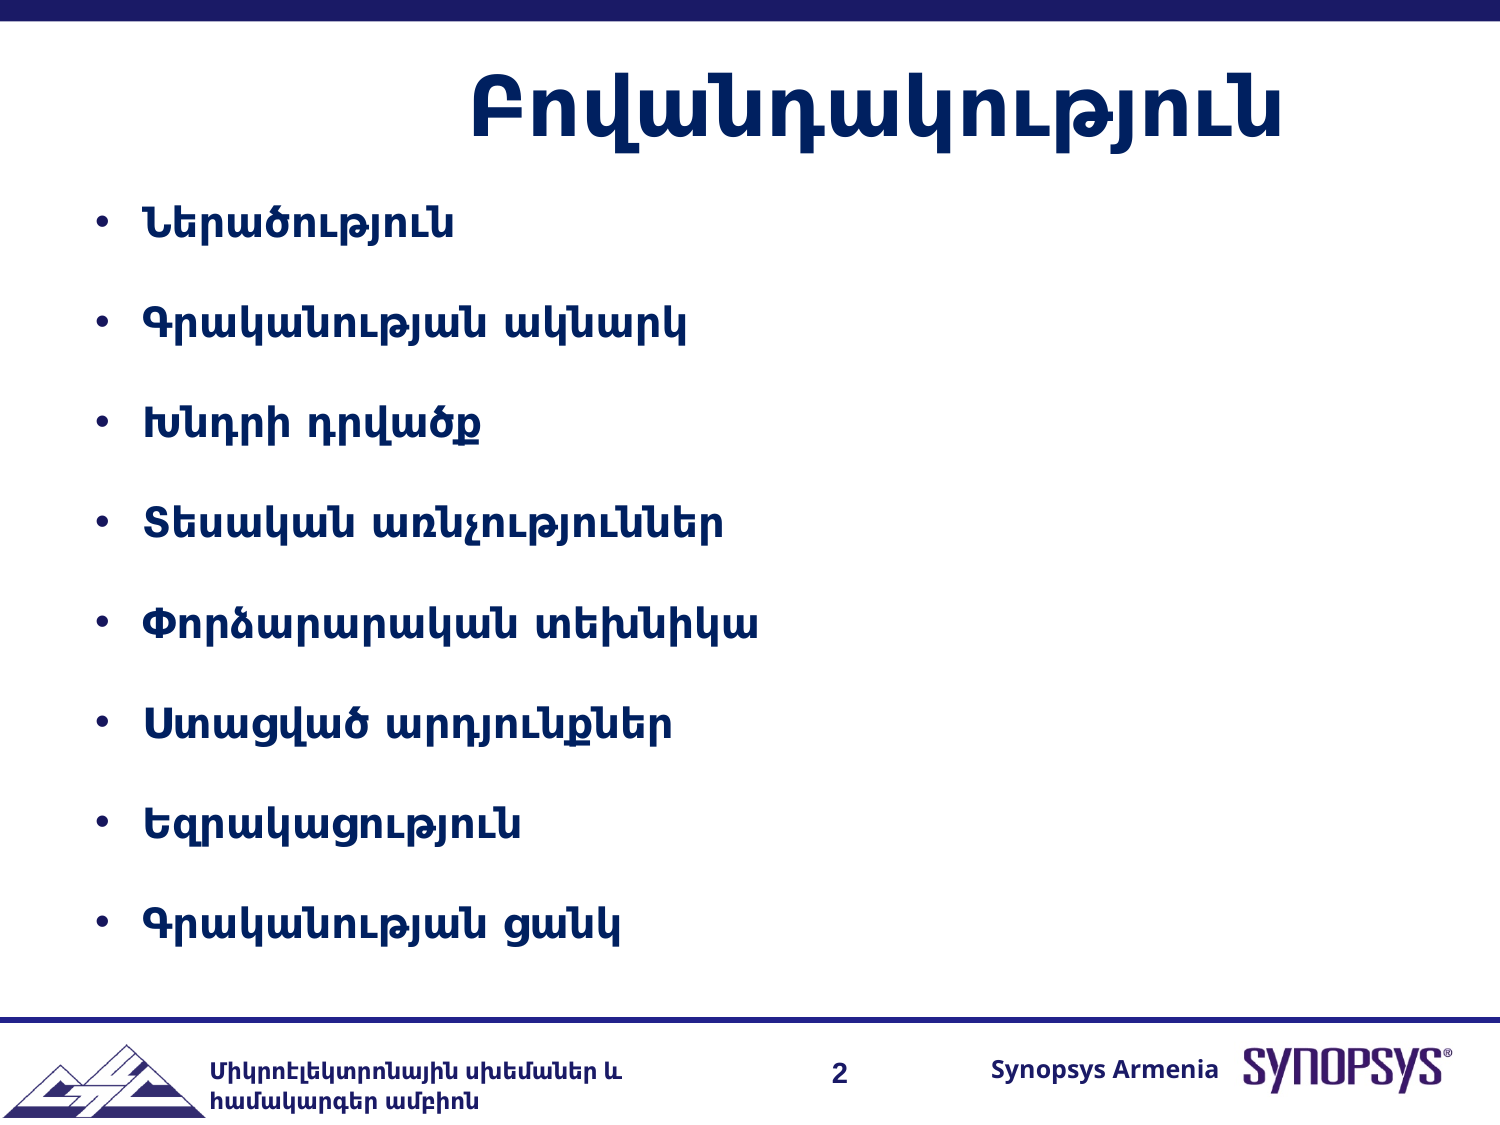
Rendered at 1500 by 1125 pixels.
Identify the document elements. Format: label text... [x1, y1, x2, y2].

picture [1234, 1030, 1463, 1112]
picture [2, 1044, 206, 1118]
text_box Բովանդակություն [452, 45, 1302, 161]
text_box Ներածություն Գրականության ակնարկ Խնդրի դրվածք Տեսական առնչություններ Փորձարարական տեխնիկա Ստացված արդյունքներ Եզրակացություն Գրականության ցանկ [80, 188, 831, 954]
